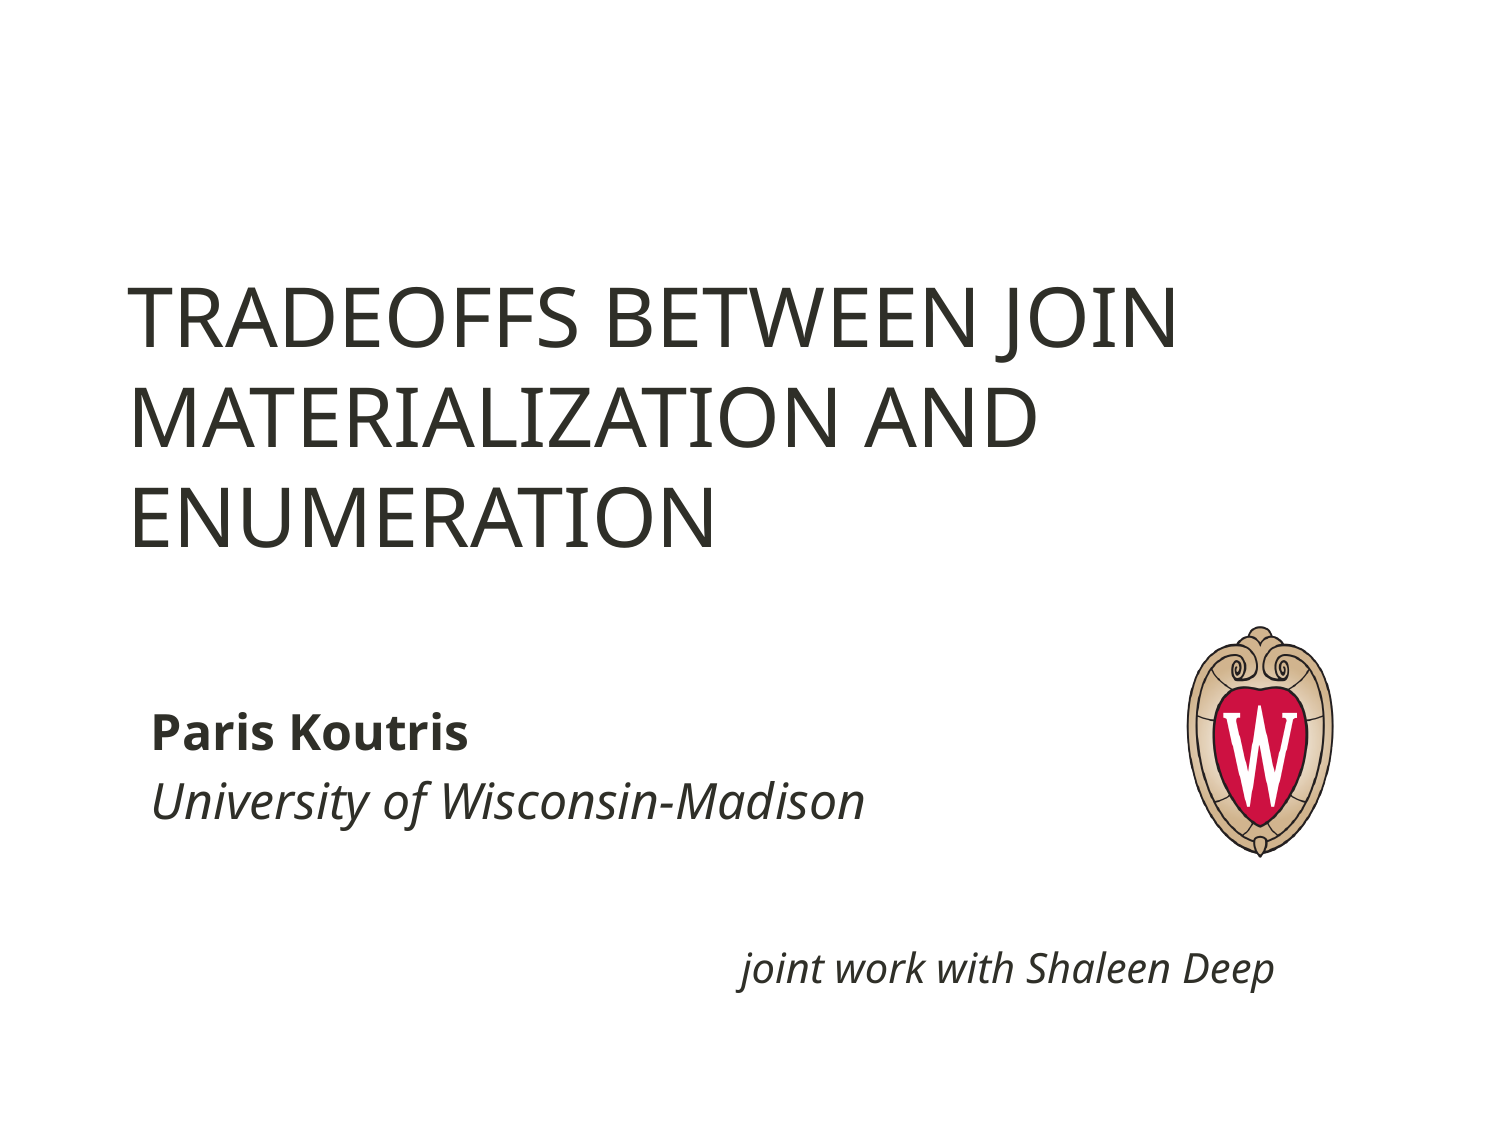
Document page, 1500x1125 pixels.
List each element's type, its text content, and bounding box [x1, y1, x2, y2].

text_box joint work with Shaleen Deep [726, 934, 1458, 1000]
title Tradeoffs between join materialization and enumeration [112, 256, 1388, 572]
picture [1130, 611, 1388, 869]
subtitle Paris Koutris University of Wisconsin-Madison [135, 692, 960, 847]
